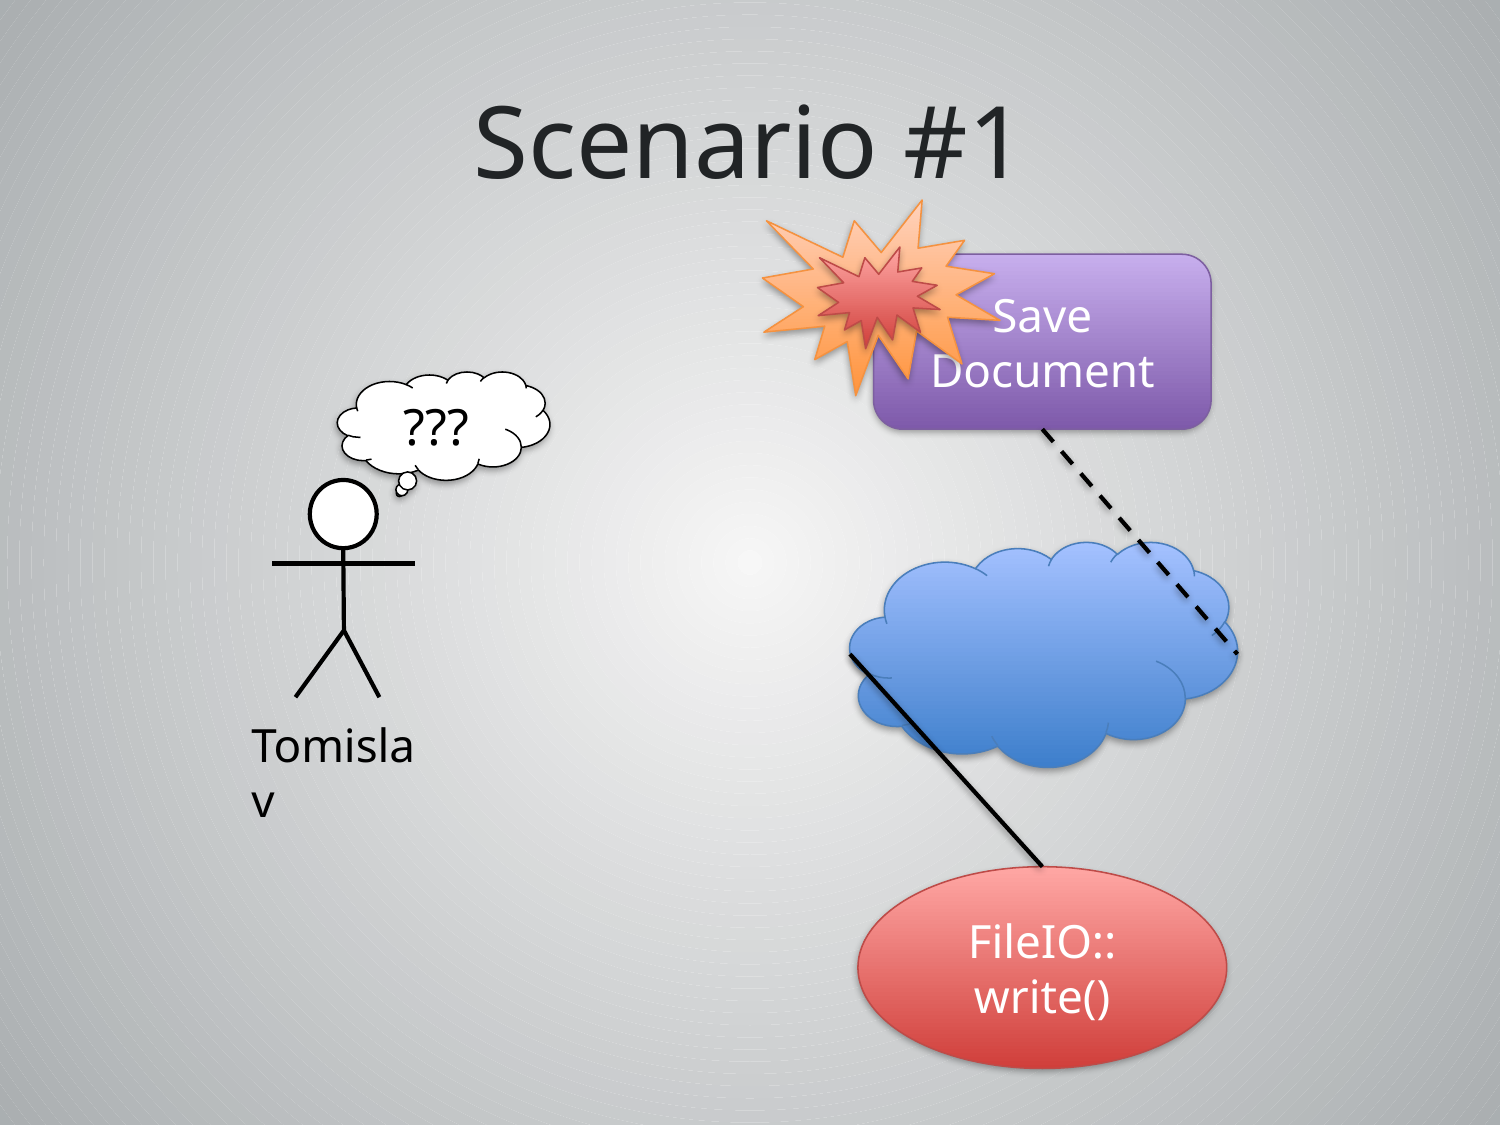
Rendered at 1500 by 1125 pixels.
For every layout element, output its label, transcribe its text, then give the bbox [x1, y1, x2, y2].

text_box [236, 479, 451, 781]
text_box Save Document [873, 253, 1212, 430]
text_box FileIO:: write() [857, 865, 1228, 1070]
text_box ??? [336, 371, 551, 481]
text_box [762, 199, 1001, 396]
title Scenario #1 [75, 45, 1425, 233]
text_box [848, 541, 1239, 769]
